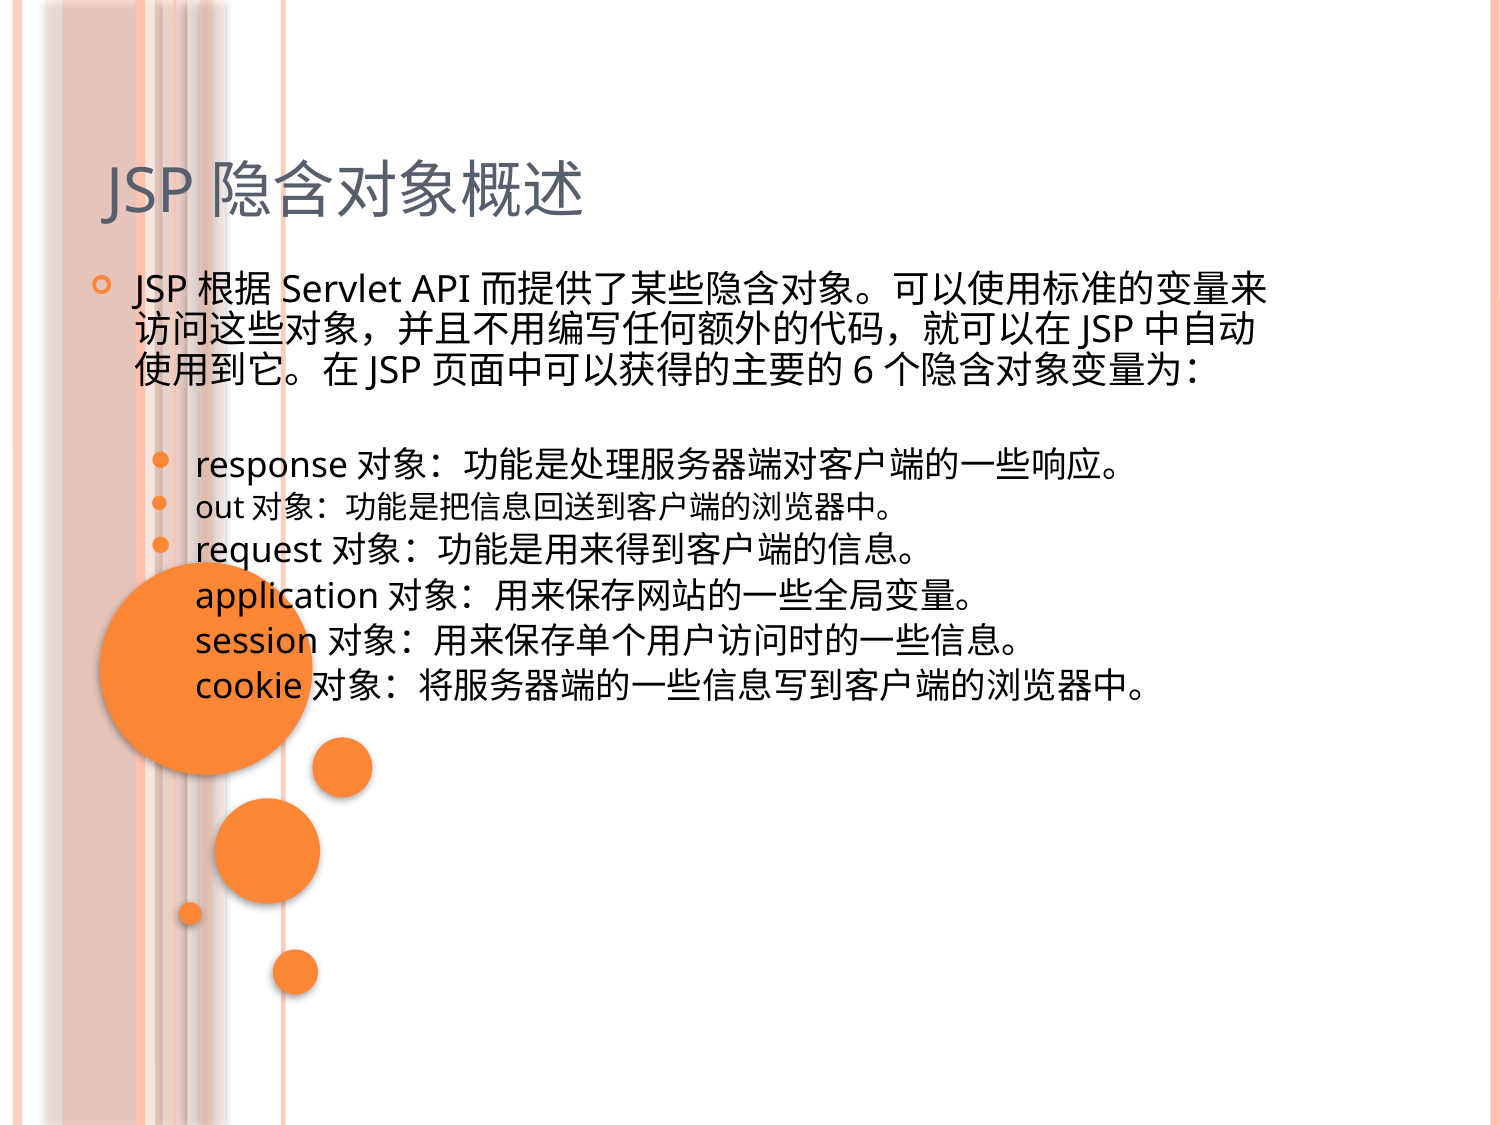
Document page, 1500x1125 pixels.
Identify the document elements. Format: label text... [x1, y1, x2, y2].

title JSP隐含对象概述 [75, 45, 1300, 233]
list JSP根据Servlet API而提供了某些隐含对象。可以使用标准的变量来访问这些对象，并且不用编写任何额外的代码，就可以在JSP中自动使用到它。在JSP页面中可以获得的主要的6个隐含对象变量为： response对象：功能是处理服务器端对客户端的一些响应。 out对象：功能是把信息回送到客户端的浏览器中。 request对象：功能是用来得到客户端的信息。 application对象：用来保存网站的一些全局变量。 session对象：用来保存单个用户访问时的一些信息。 cookie对象：将服务器端的一些信息写到客户端的浏览器中。 [74, 262, 1301, 1063]
